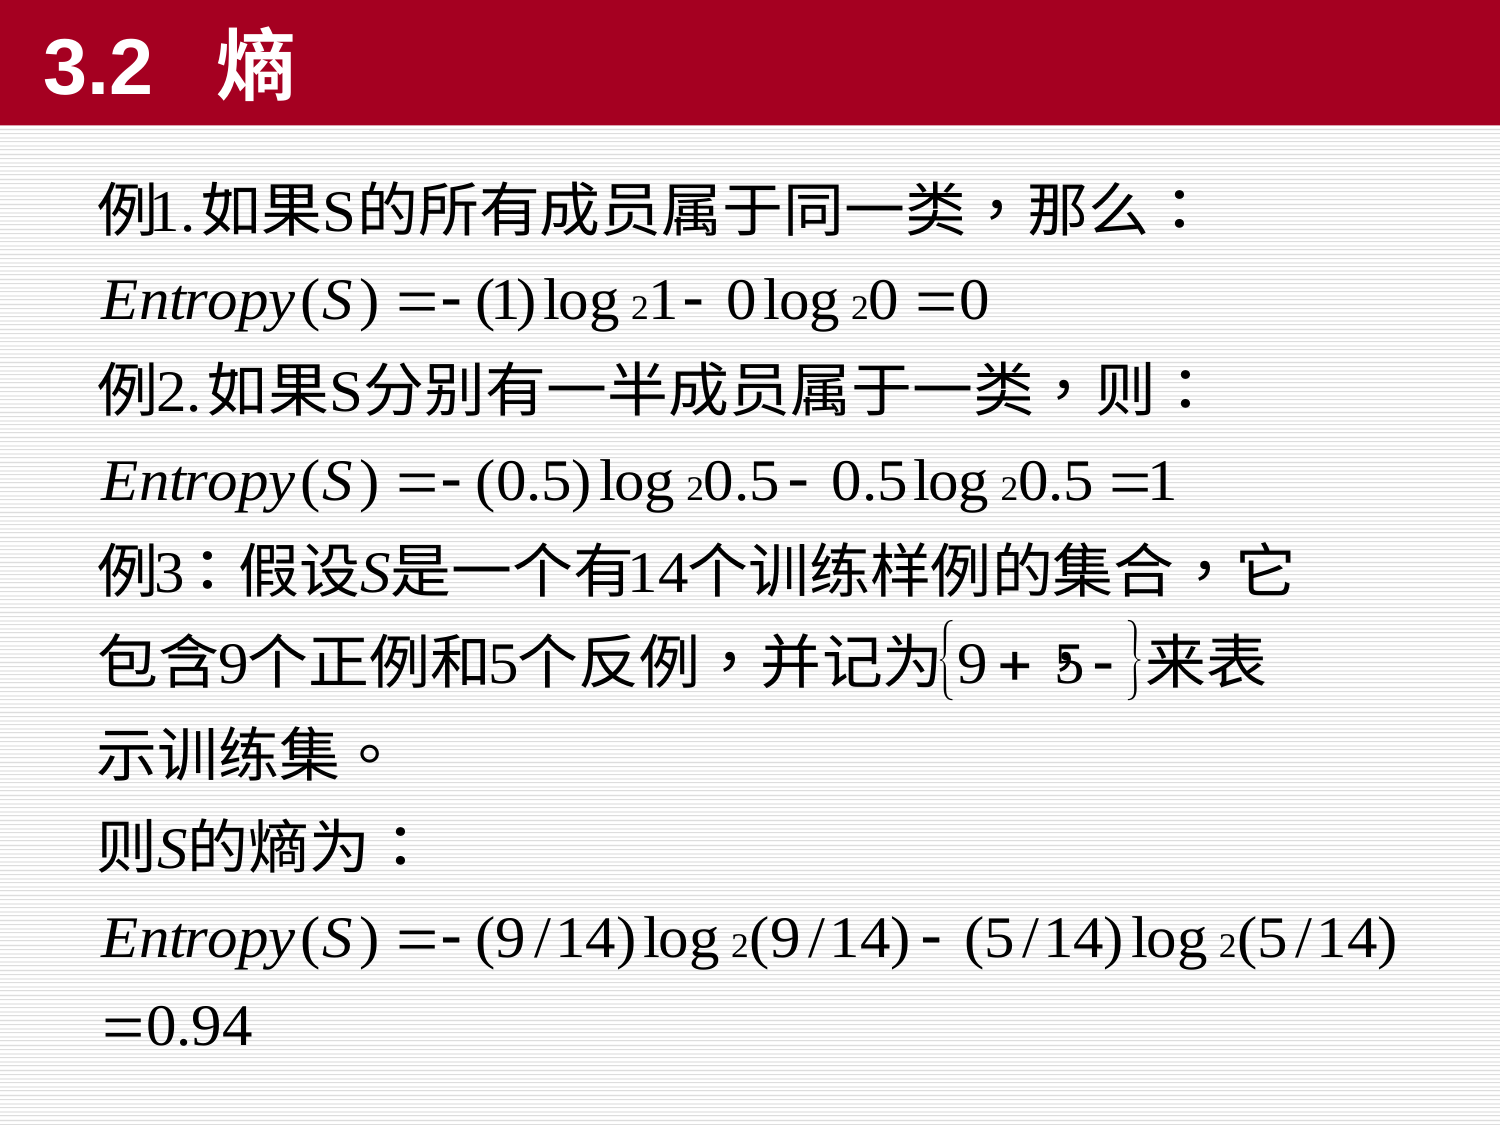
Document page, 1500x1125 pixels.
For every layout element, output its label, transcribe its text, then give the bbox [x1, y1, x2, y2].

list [89, 171, 1411, 1058]
title 3.2 熵 [0, 0, 1500, 126]
picture [0, 126, 1500, 1125]
